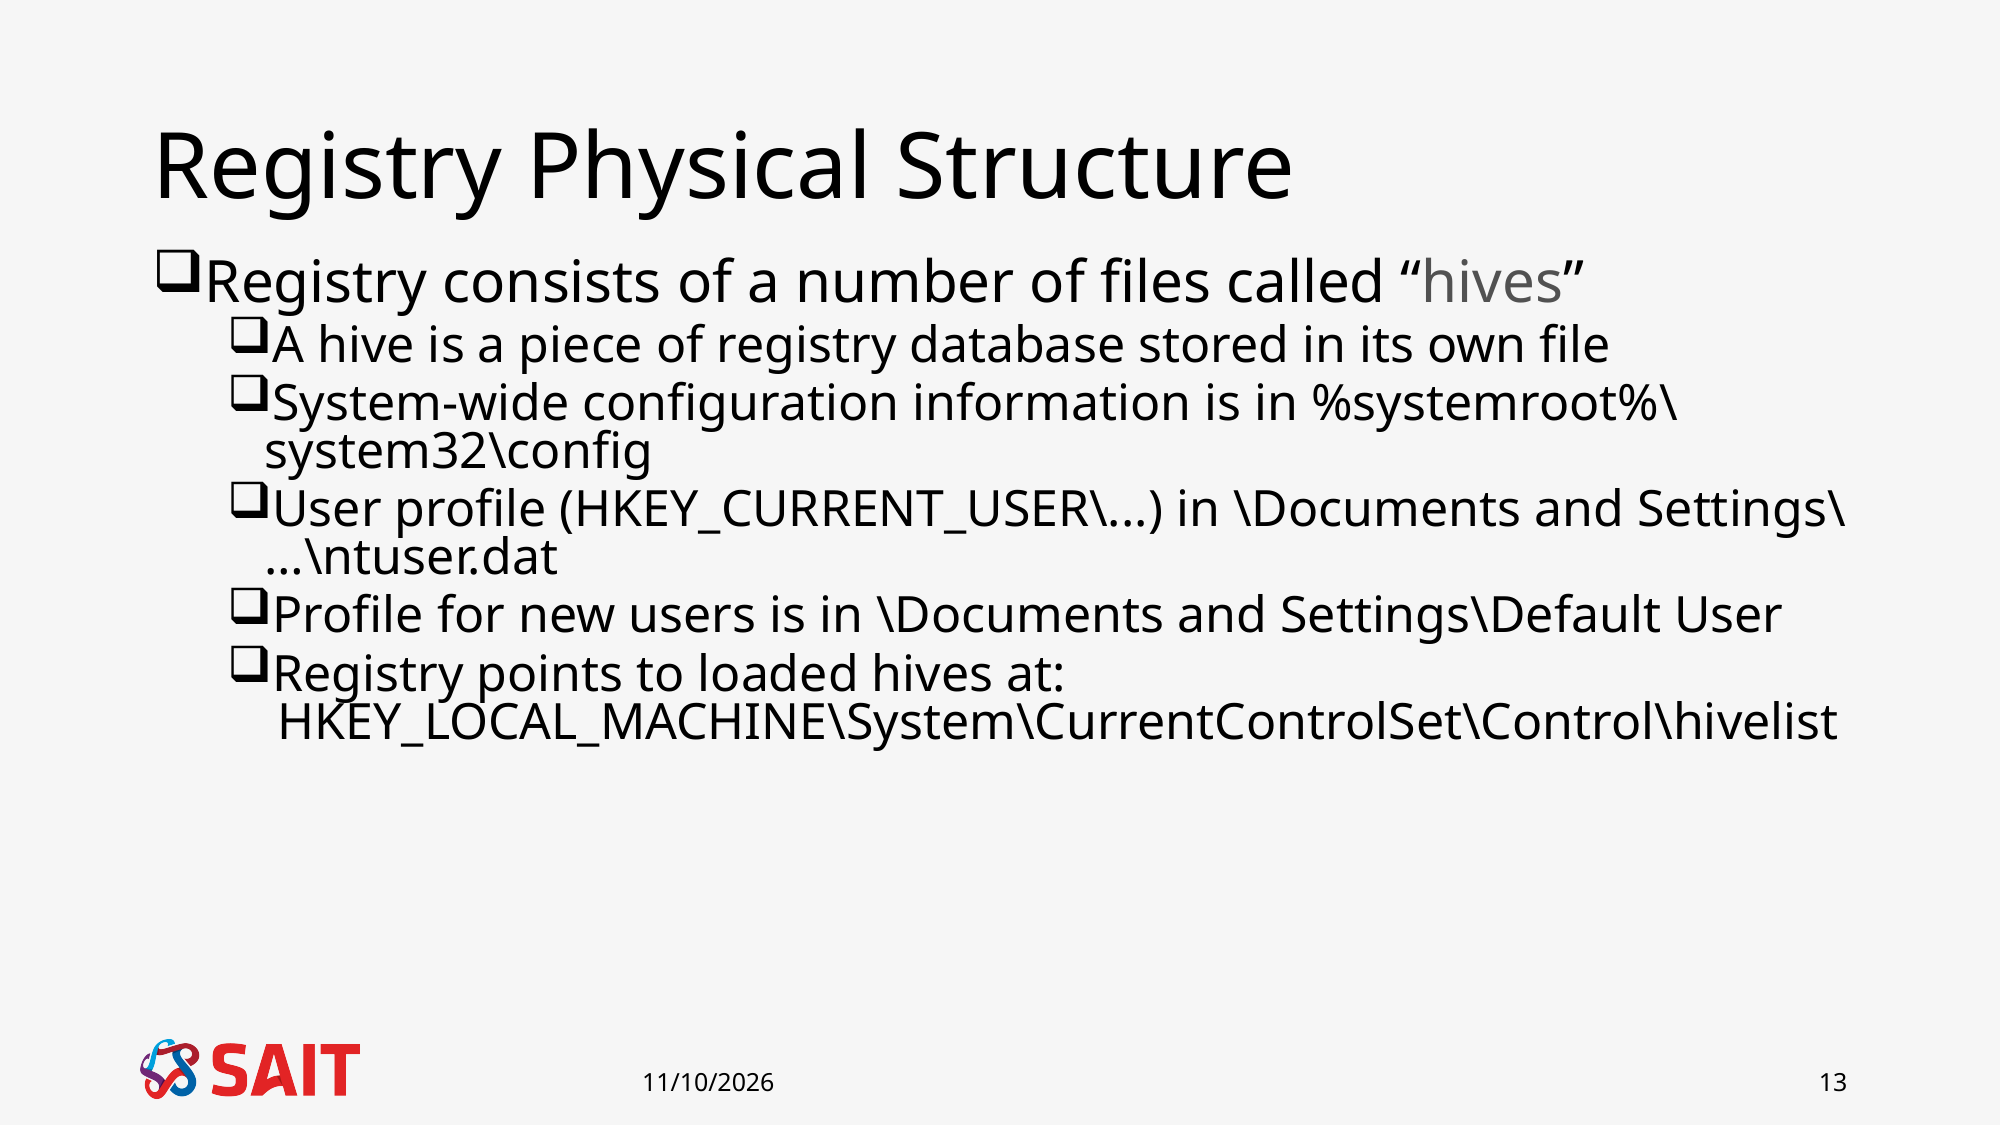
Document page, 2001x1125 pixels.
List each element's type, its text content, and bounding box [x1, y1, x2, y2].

list Registry consists of a number of files called “hives” A hive is a piece of registry database stored in its own file System-wide configuration information is in %systemroot%\system32\config User profile (HKEY_CURRENT_USER\...) in \Documents and Settings\…\ntuser.dat Profile for new users is in \Documents and Settings\Default User Registry points to loaded hives at: HKEY_LOCAL_MACHINE\System\CurrentControlSet\Control\hivelist [137, 249, 1863, 925]
slide_number 13 [1718, 1048, 1863, 1109]
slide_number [627, 1048, 830, 1109]
title Registry Physical Structure [137, 59, 1863, 249]
picture [114, 1013, 386, 1125]
